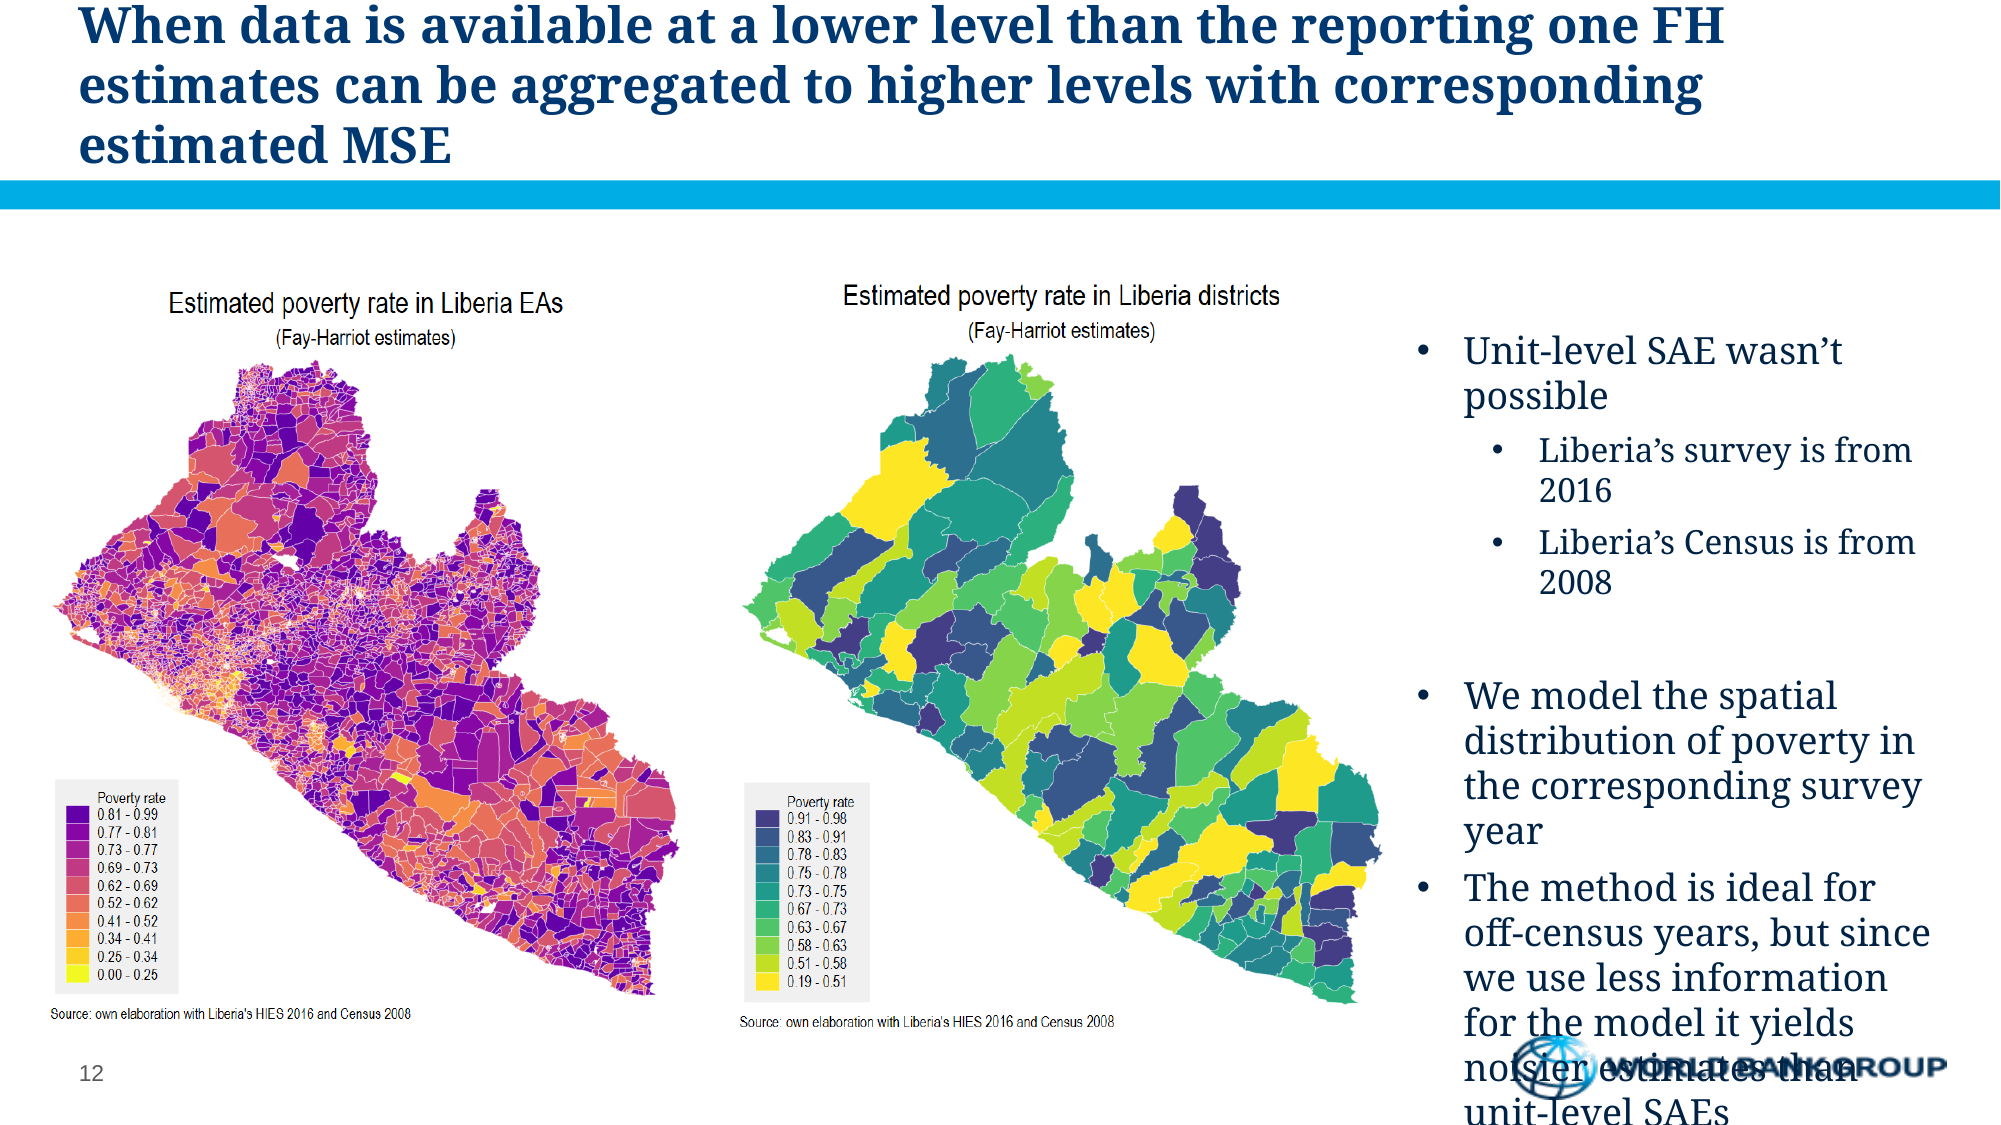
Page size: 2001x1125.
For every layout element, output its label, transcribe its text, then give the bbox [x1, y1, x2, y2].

text_box Unit-level SAE wasn’t possible Liberia’s survey is from 2016 Liberia’s Census is from 2008 We model the spatial distribution of poverty in the corresponding survey year The method is ideal for off-census years, but since we use less information for the model it yields noisier estimates than unit-level SAEs [1402, 319, 1958, 1125]
title When data is available at a lower level than the reporting one FH estimates can be aggregated to higher levels with corresponding estimated MSE [78, 49, 1929, 174]
picture [0, 275, 1435, 1035]
slide_number 12 [78, 1042, 149, 1103]
